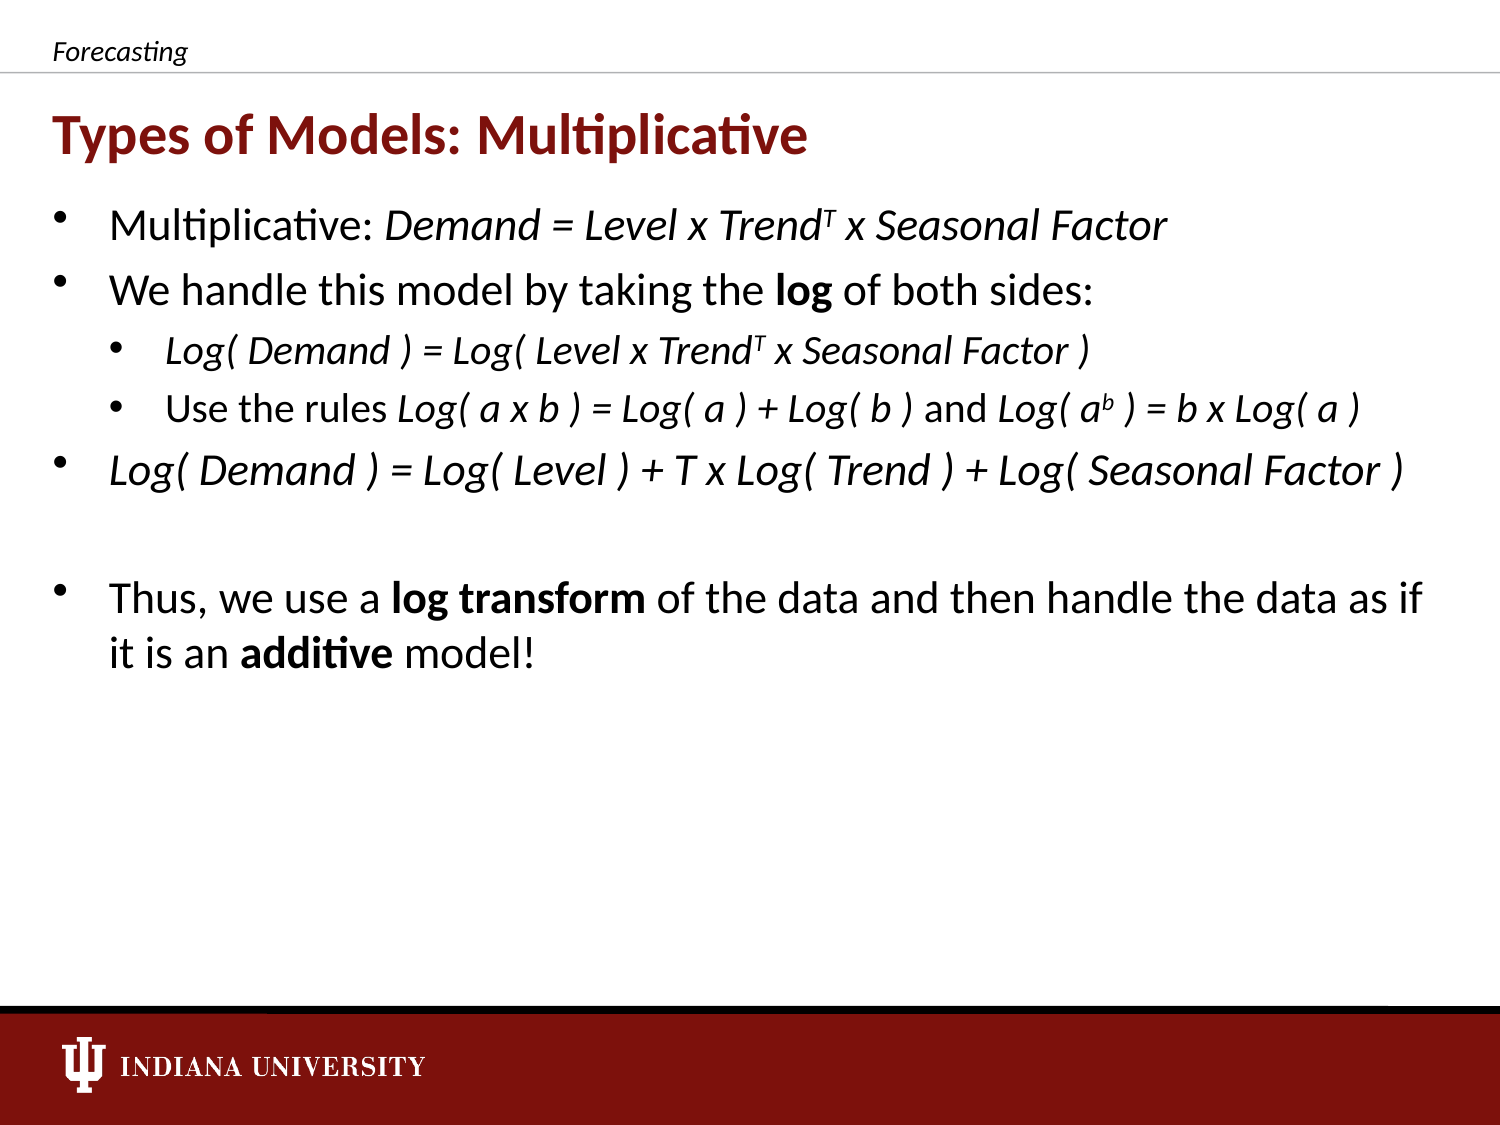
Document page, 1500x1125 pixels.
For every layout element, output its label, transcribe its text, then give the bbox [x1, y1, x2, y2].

title Types of Models: Multiplicative [37, 87, 1417, 175]
picture [62, 1037, 425, 1098]
list Multiplicative: Demand = Level x TrendT x Seasonal Factor We handle this model by taking the log of both sides: Log( Demand ) = Log( Level x TrendT x Seasonal Factor ) Use the rules Log( a x b ) = Log( a ) + Log( b ) and Log( ab ) = b x Log( a ) Log( Demand ) = Log( Level ) + T x Log( Trend ) + Log( Seasonal Factor ) Thus, we use a log transform of the data and then handle the data as if it is an additive model! [37, 187, 1450, 967]
footer Forecasting [37, 24, 850, 75]
